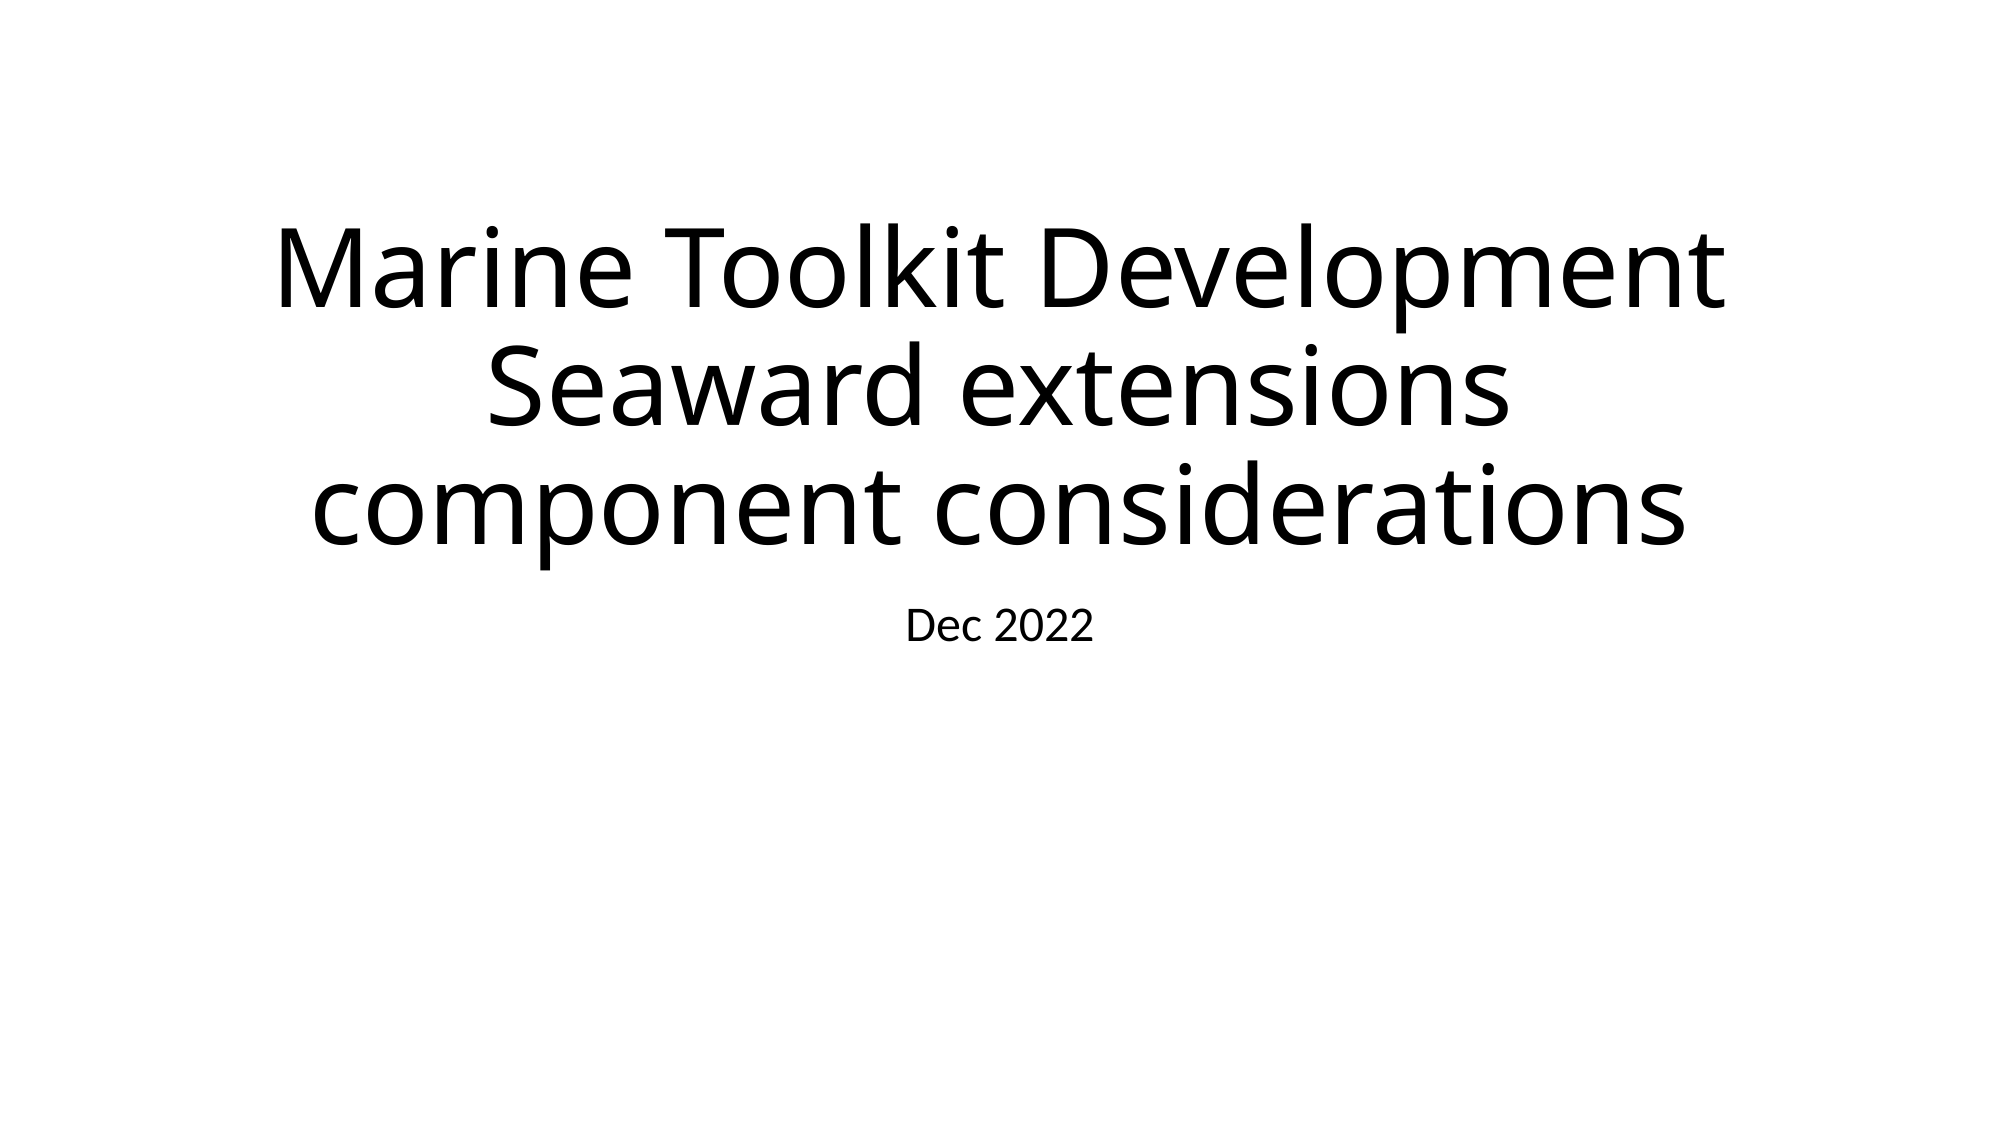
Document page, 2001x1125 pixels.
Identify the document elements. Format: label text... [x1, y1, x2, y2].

title Marine Toolkit Development Seaward extensions component considerations [249, 184, 1750, 576]
subtitle Dec 2022 [249, 590, 1750, 863]
